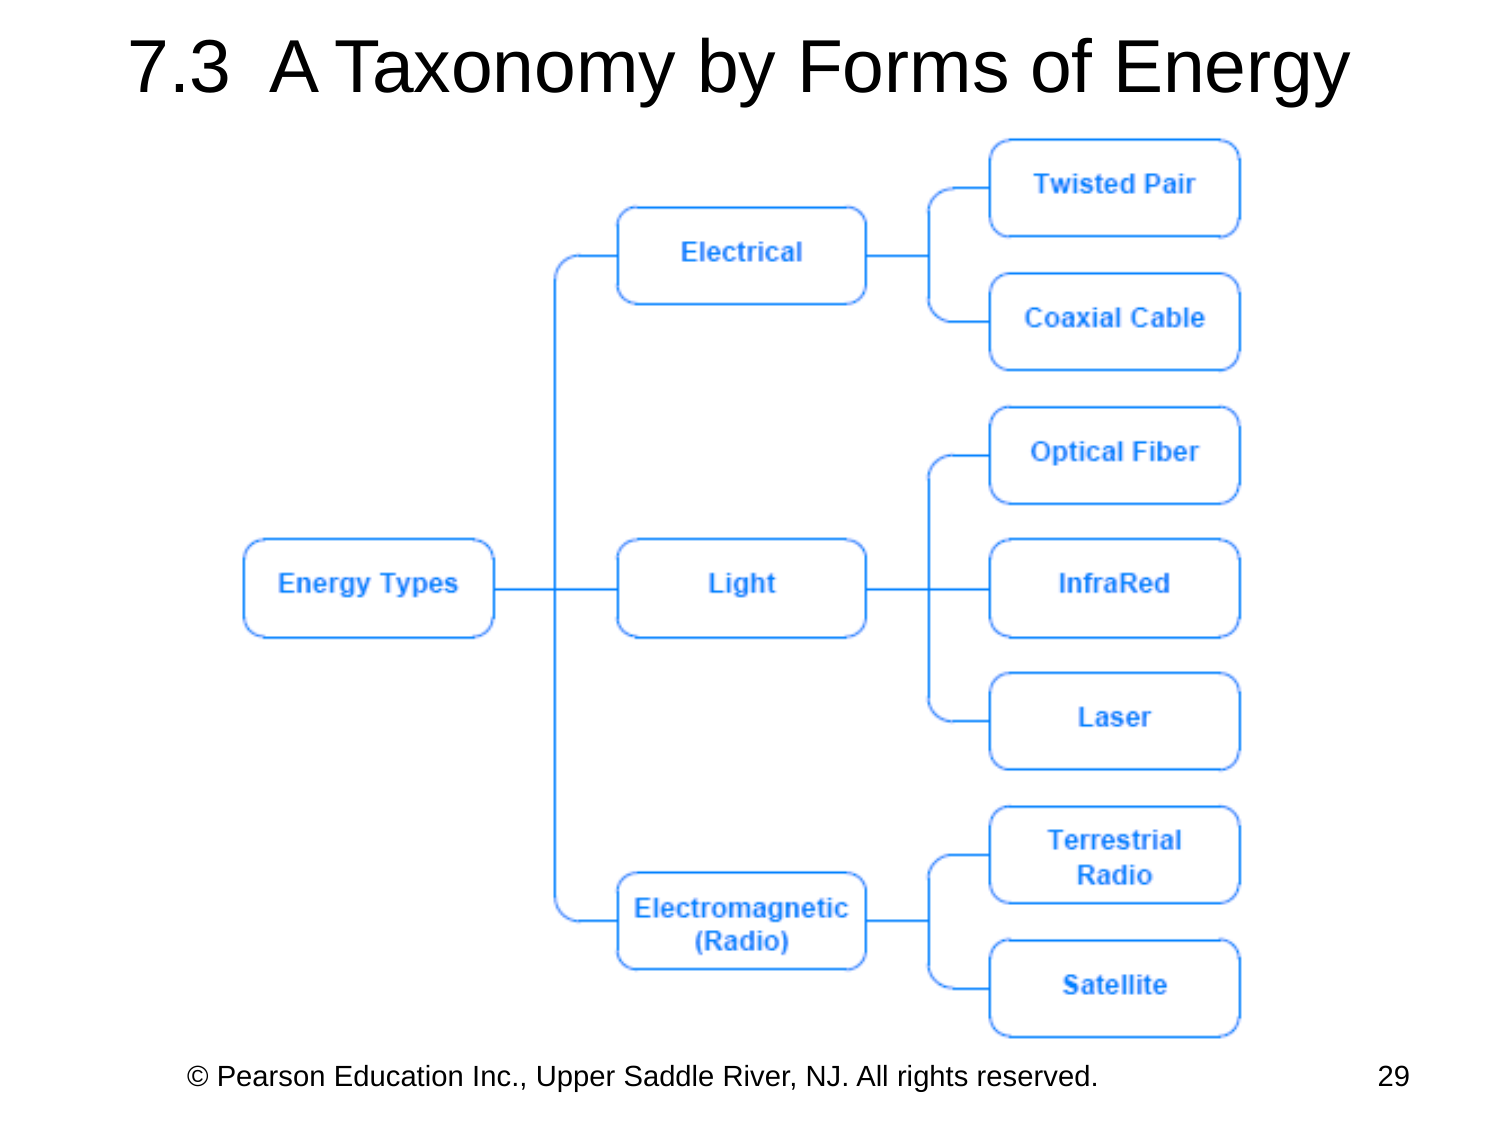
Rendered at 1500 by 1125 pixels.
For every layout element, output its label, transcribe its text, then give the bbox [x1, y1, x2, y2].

title 7.3 A Taxonomy by Forms of Energy [37, 0, 1463, 125]
text_box 29 [1224, 1050, 1425, 1103]
text_box © Pearson Education Inc., Upper Saddle River, NJ. All rights reserved. [87, 1050, 1200, 1103]
picture [187, 124, 1298, 1051]
